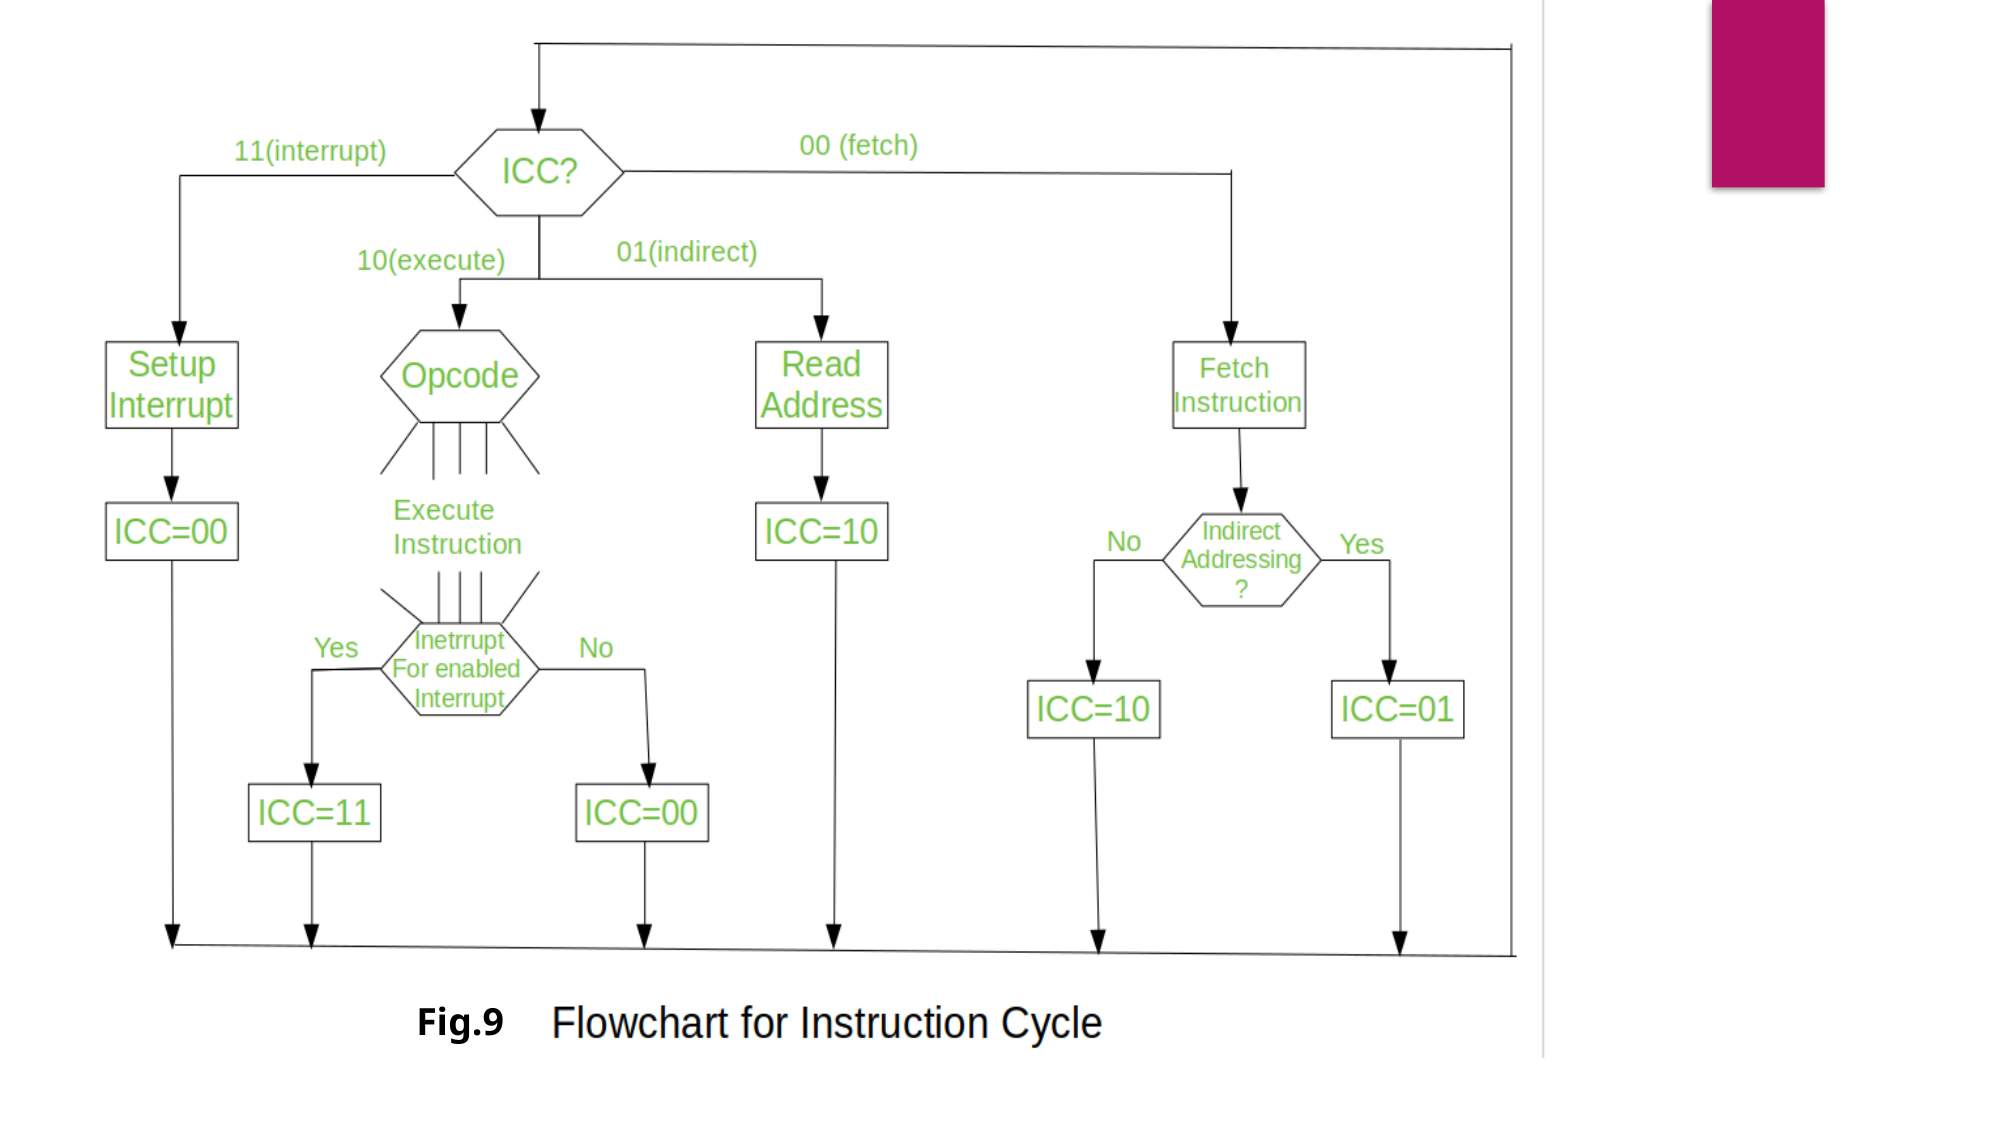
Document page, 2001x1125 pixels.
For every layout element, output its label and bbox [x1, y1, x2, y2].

picture [85, 0, 1548, 1059]
